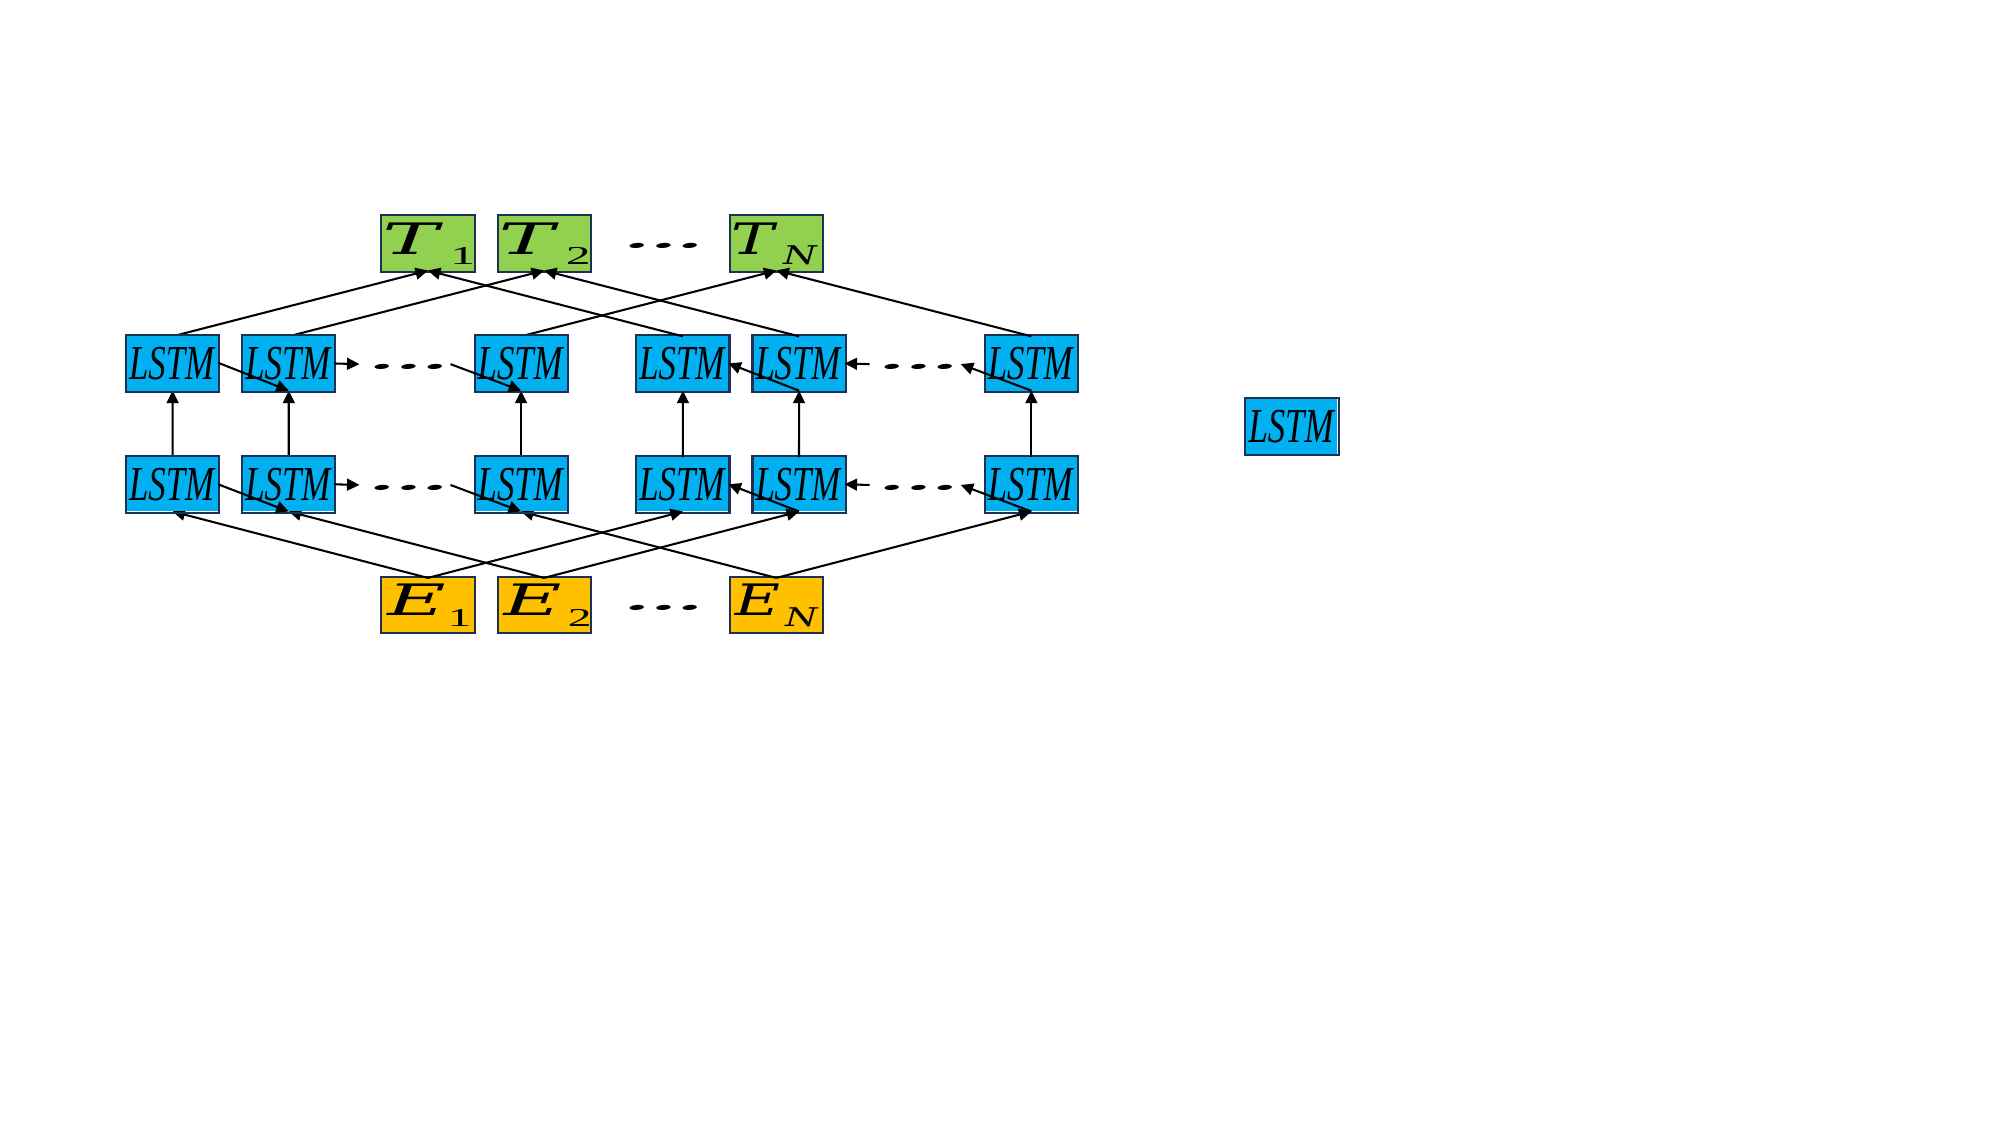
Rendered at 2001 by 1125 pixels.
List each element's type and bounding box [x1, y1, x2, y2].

text_box [382, 578, 823, 633]
text_box [172, 270, 288, 336]
text_box [427, 511, 544, 578]
text_box [544, 270, 776, 337]
text_box [382, 216, 823, 270]
text_box [126, 336, 1078, 513]
text_box [776, 270, 1032, 337]
text_box [776, 511, 1032, 578]
text_box [172, 513, 288, 578]
text_box [544, 511, 776, 578]
text_box [427, 270, 544, 337]
text_box [288, 513, 427, 578]
text_box [288, 270, 427, 336]
